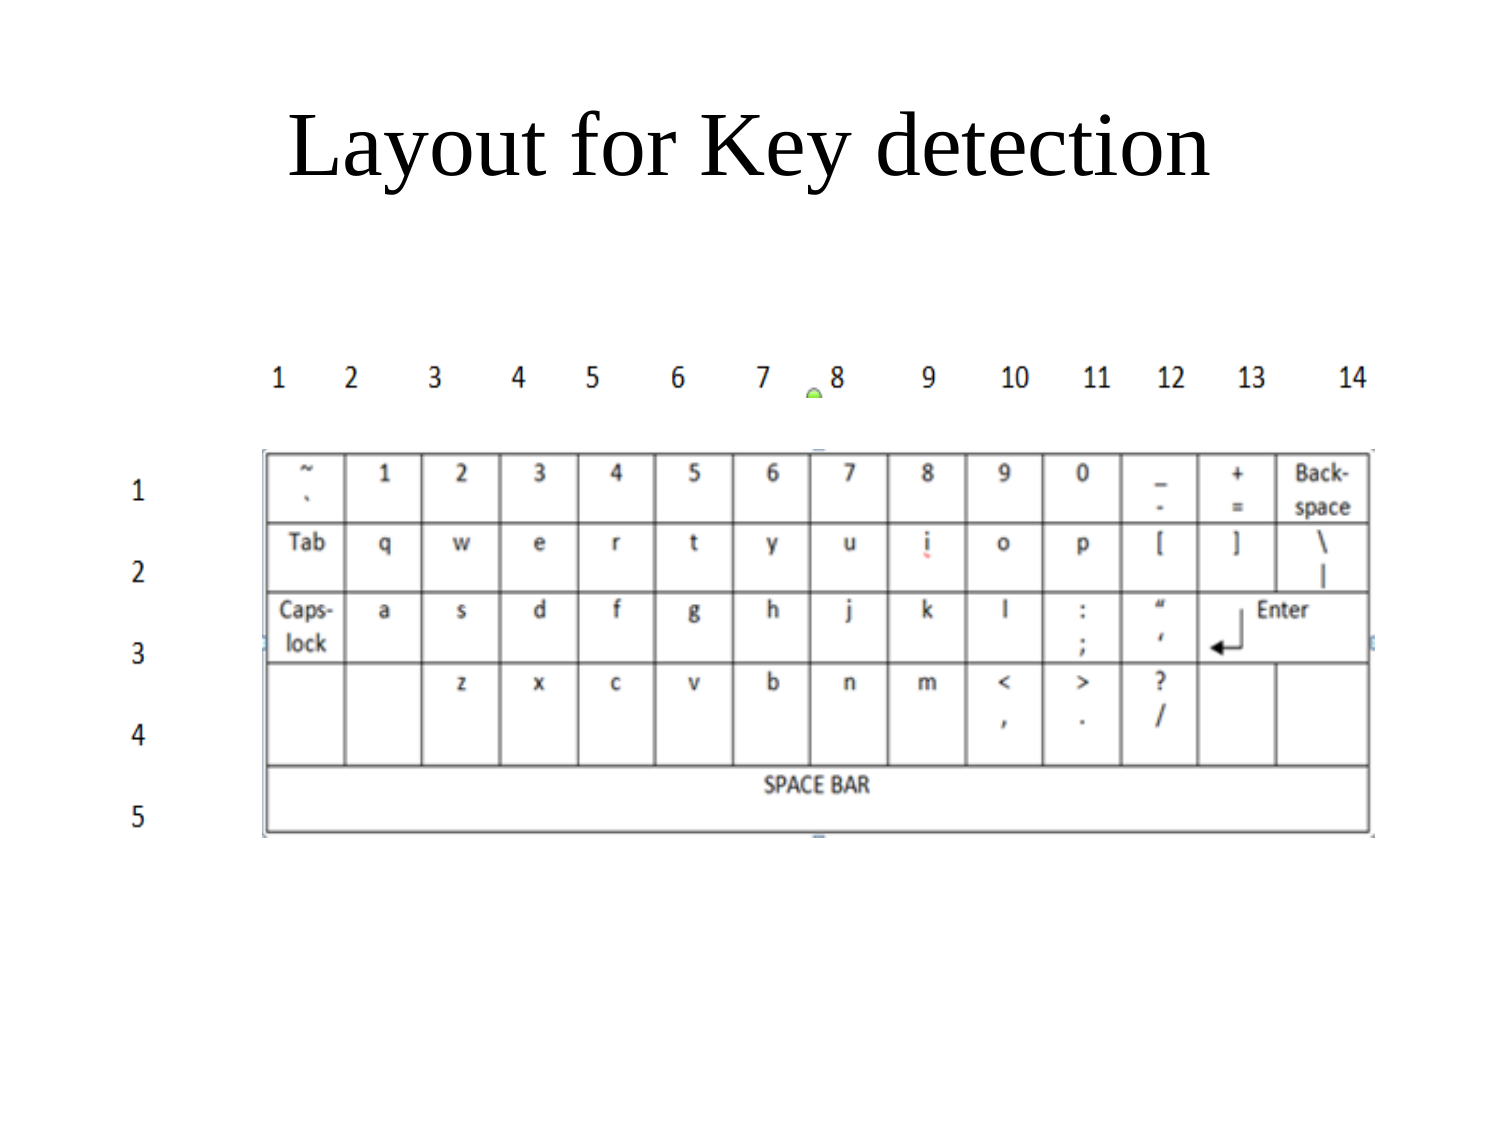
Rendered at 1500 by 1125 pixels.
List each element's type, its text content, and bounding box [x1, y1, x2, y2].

picture [262, 449, 1376, 838]
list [124, 324, 1438, 951]
title Layout for Key detection [75, 45, 1425, 233]
